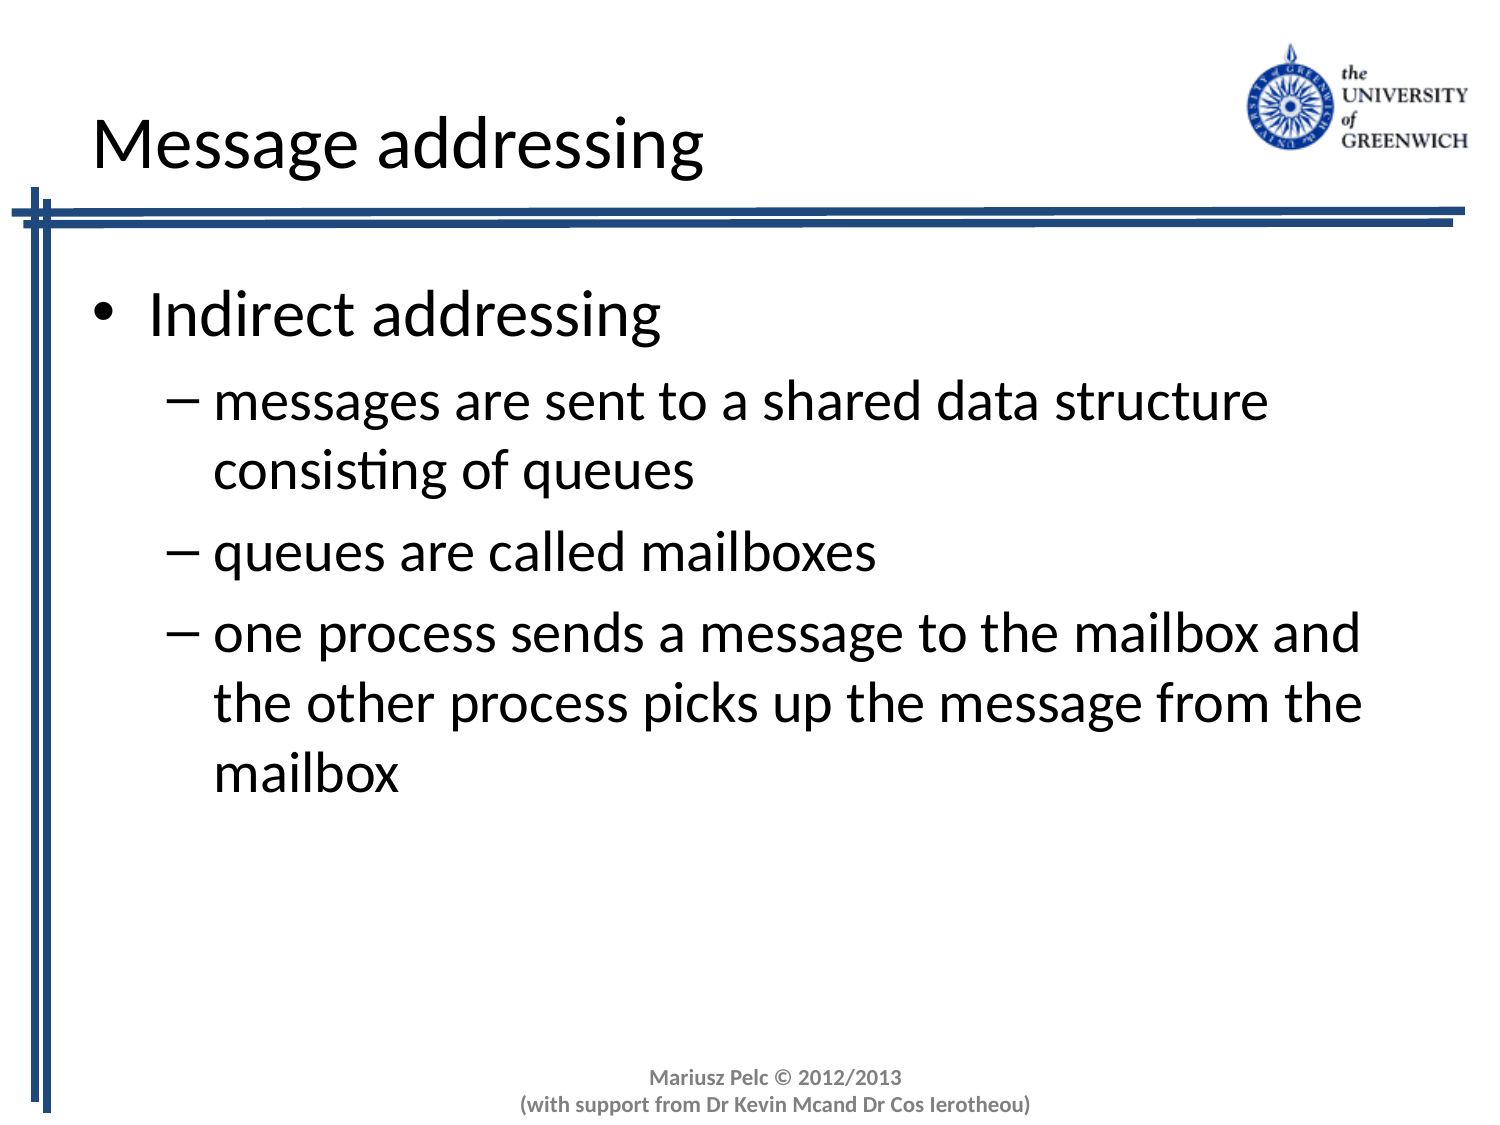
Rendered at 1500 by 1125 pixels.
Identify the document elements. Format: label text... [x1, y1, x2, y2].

text_box Mariusz Pelc © 2012/2013 (with support from Dr Kevin Mcand Dr Cos Ierotheou) [504, 1054, 1047, 1125]
picture [1241, 34, 1477, 159]
title Message addressing [76, 45, 1226, 208]
list Indirect addressing messages are sent to a shared data structure consisting of queues queues are called mailboxes one process sends a message to the mailbox and the other process picks up the message from the mailbox [76, 262, 1467, 1005]
